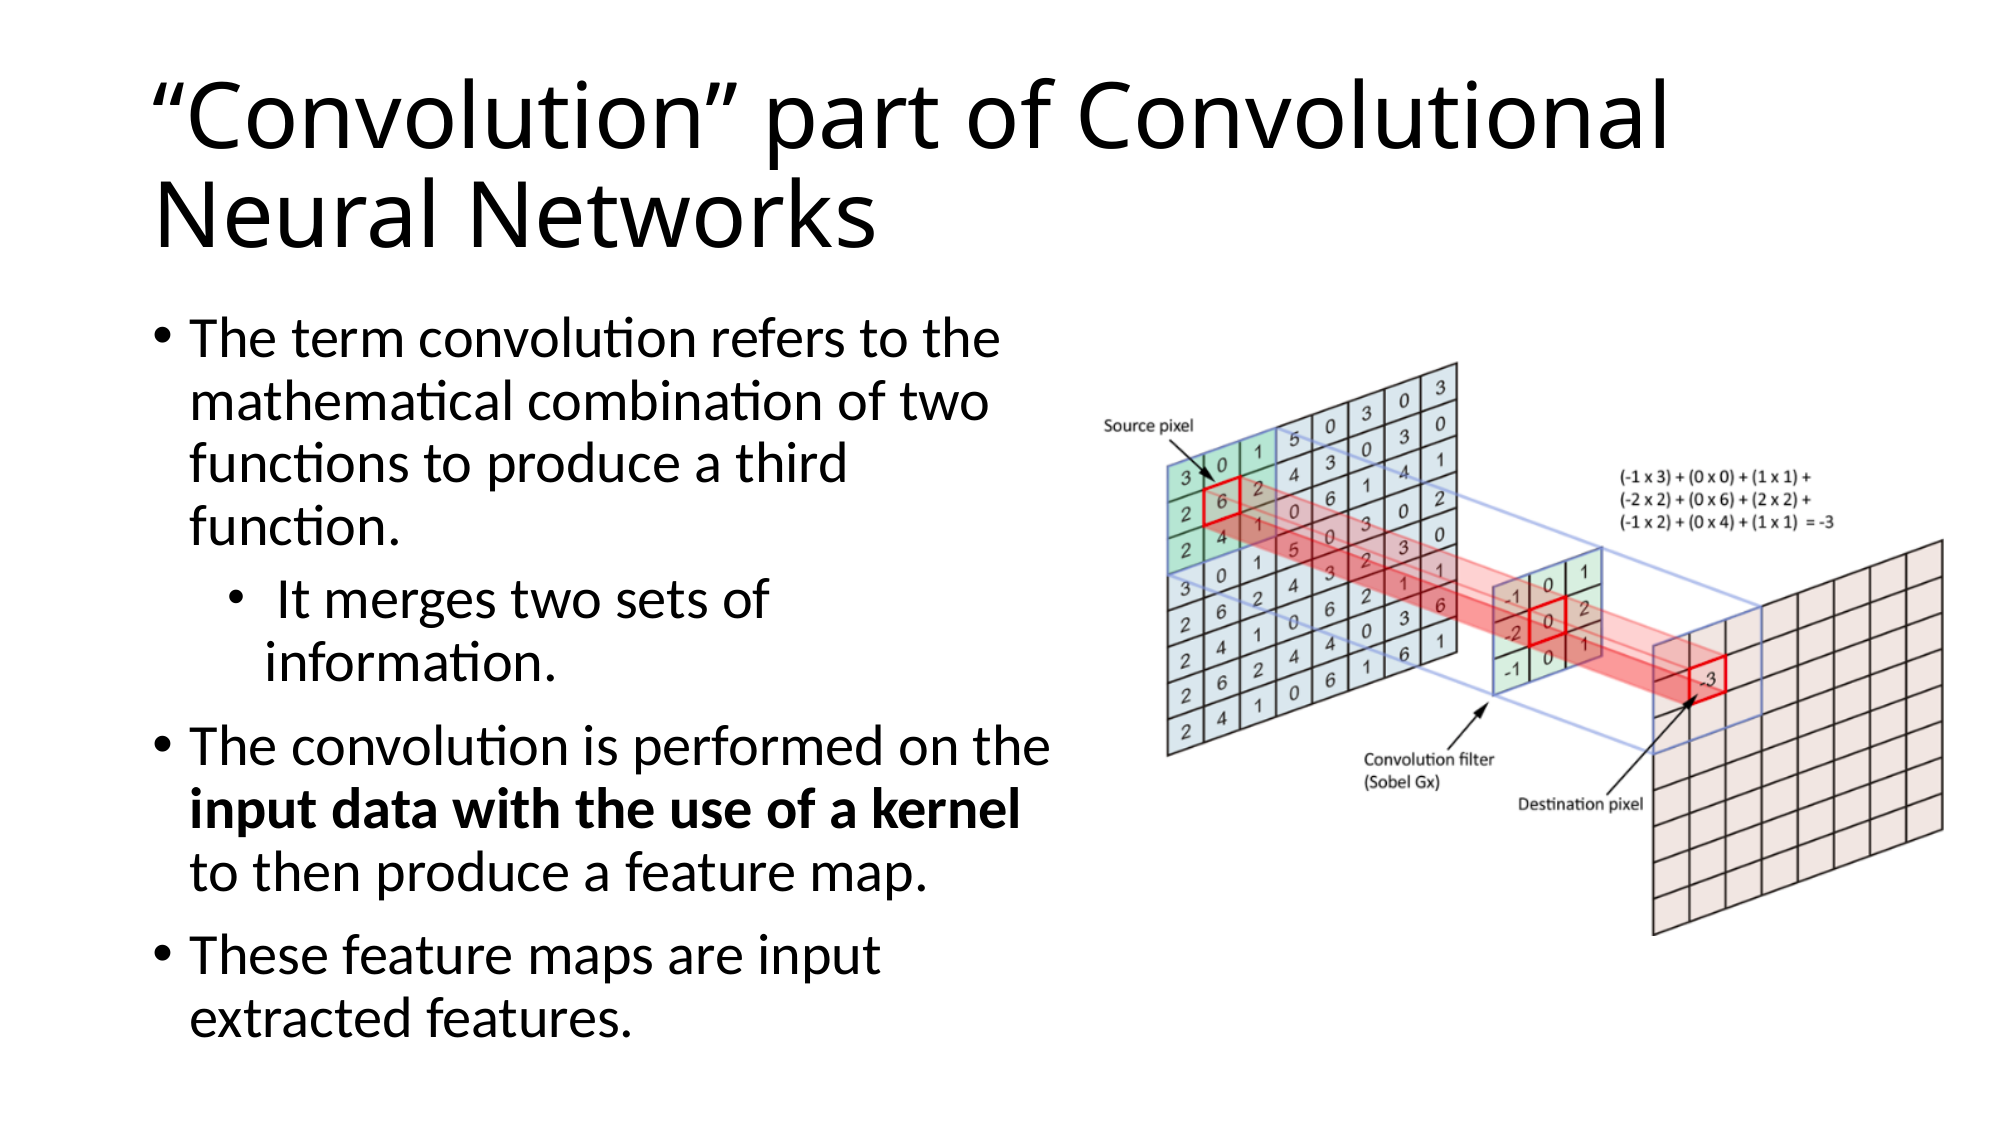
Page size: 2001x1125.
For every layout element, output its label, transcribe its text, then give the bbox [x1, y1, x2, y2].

title “Convolution” part of Convolutional Neural Networks [137, 59, 1863, 278]
list The term convolution refers to the mathematical combination of two functions to produce a third function. It merges two sets of information. The convolution is performed on the input data with the use of a kernel to then produce a feature map. These feature maps are input extracted features. [137, 299, 1076, 1069]
picture [1095, 354, 1949, 936]
